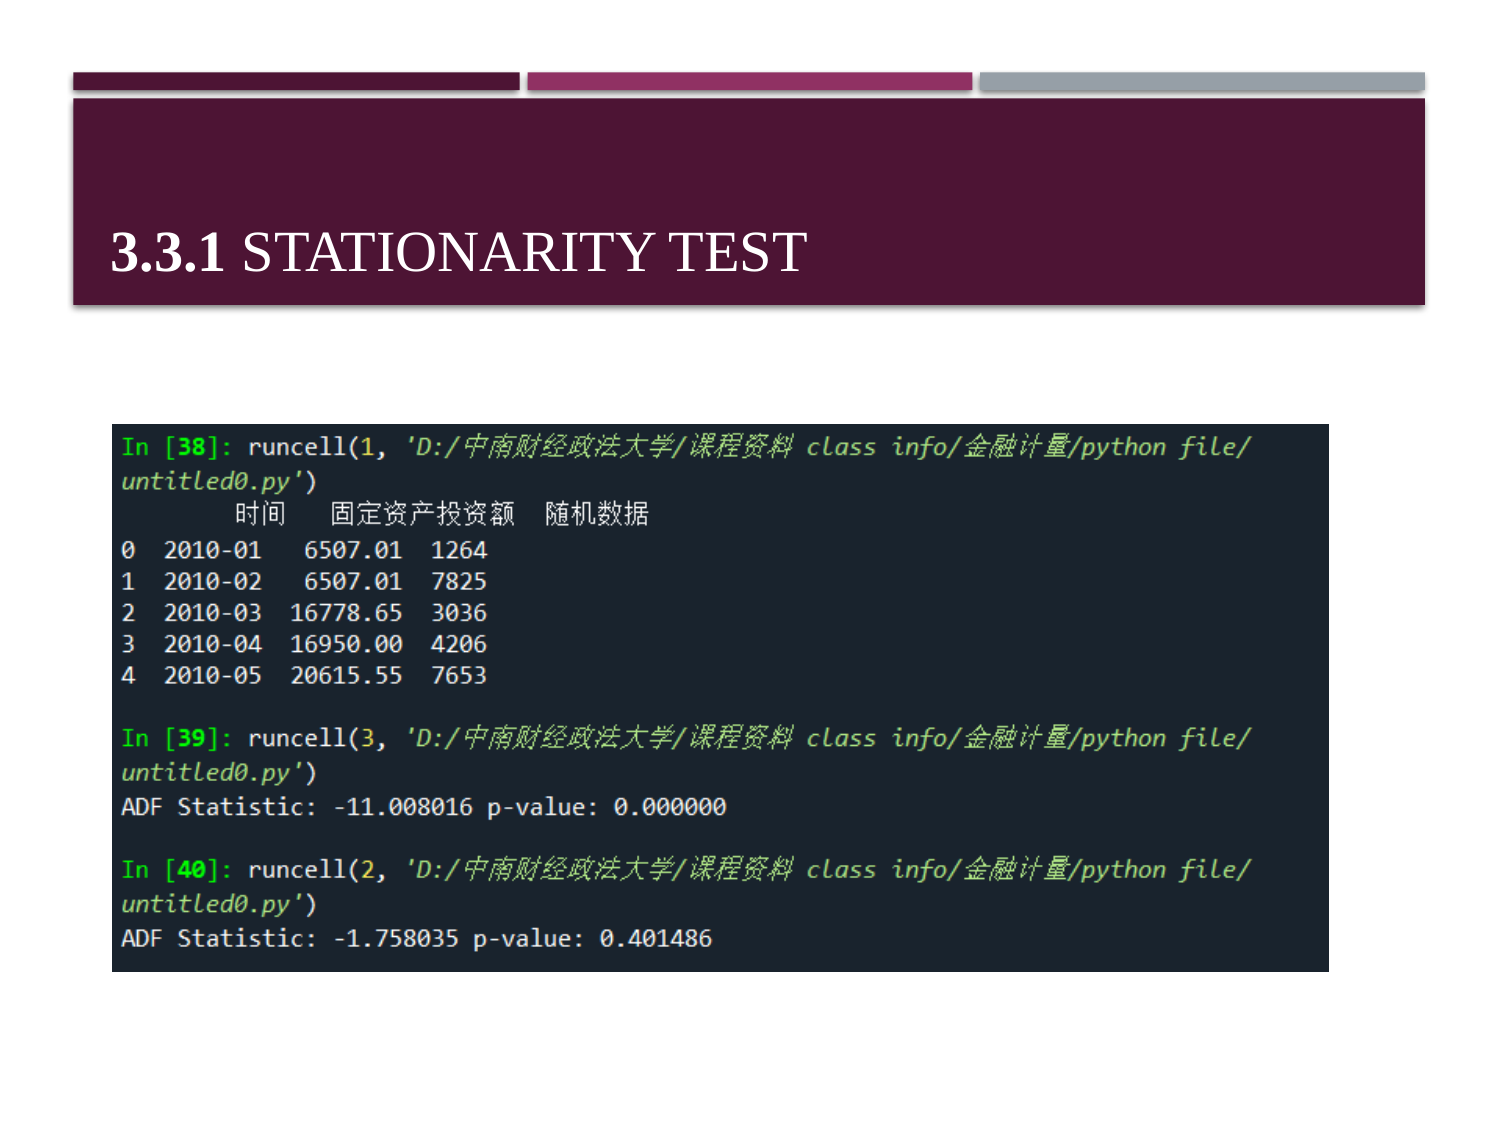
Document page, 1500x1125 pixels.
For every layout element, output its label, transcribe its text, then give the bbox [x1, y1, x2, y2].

title 3.3.1 Stationarity Test [95, 112, 1406, 291]
picture [111, 424, 1329, 973]
